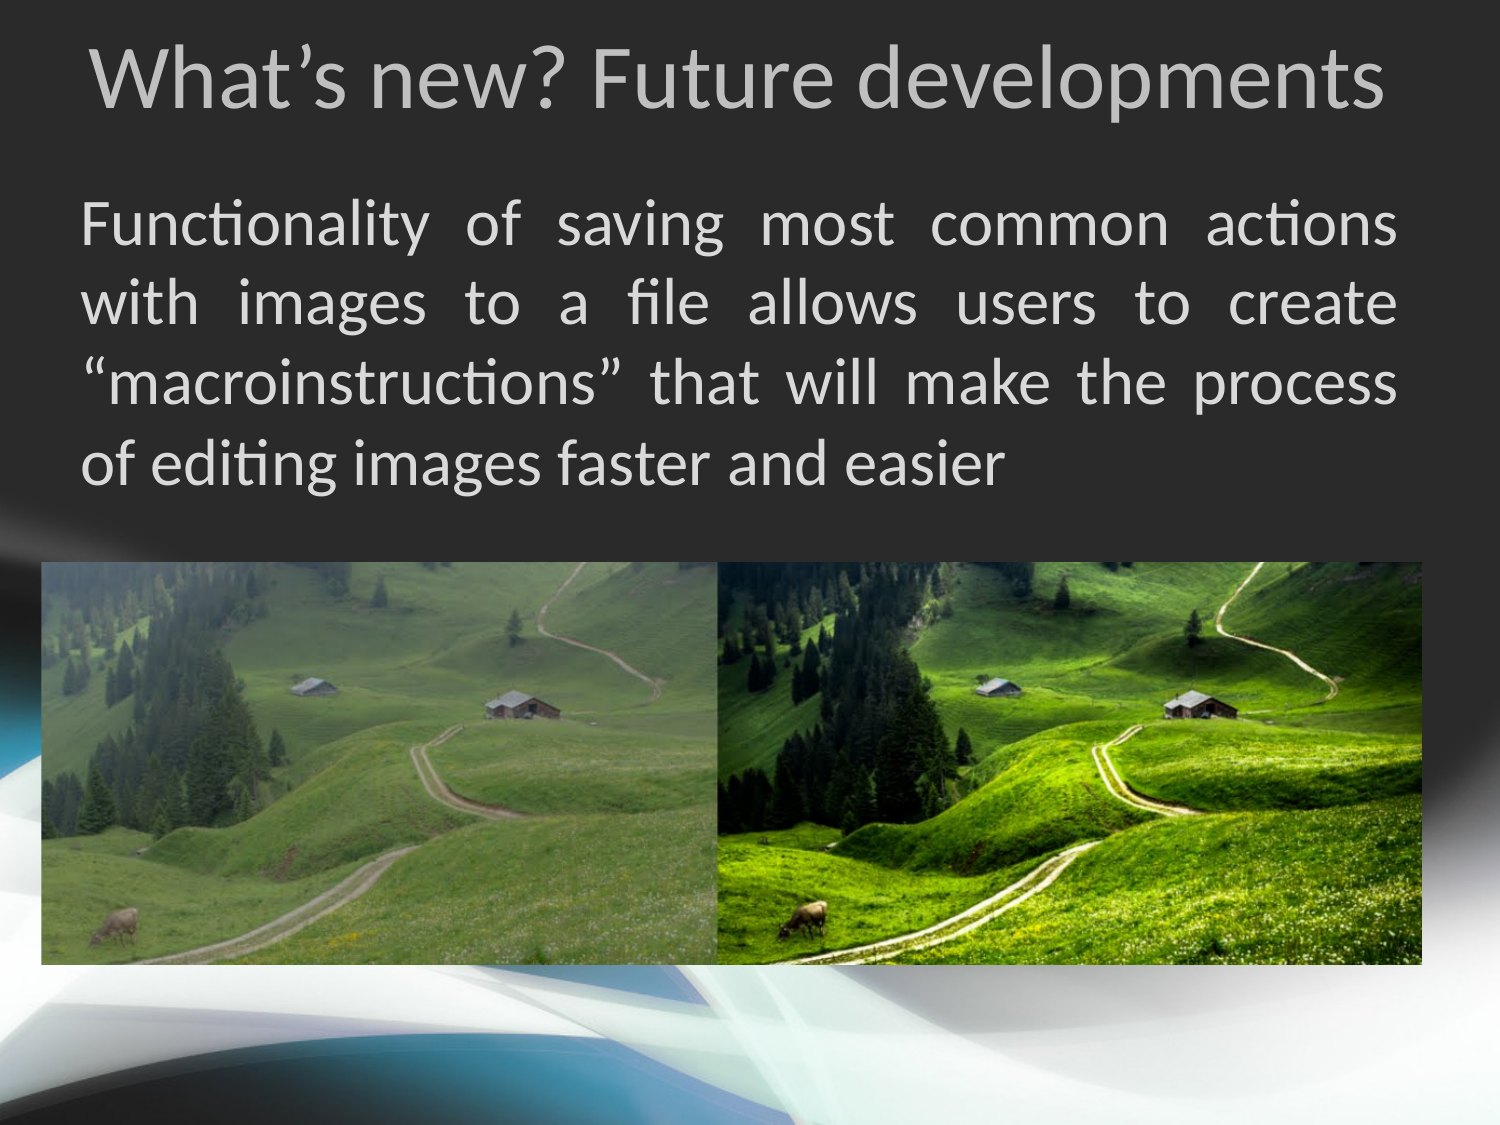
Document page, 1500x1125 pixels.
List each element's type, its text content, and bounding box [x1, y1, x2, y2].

list Functionality of saving most common actions with images to a file allows users to create “macroinstructions” that will make the process of editing images faster and easier [64, 170, 1415, 528]
picture [0, 0, 1500, 1125]
title What’s new? Future developments [63, 7, 1414, 136]
